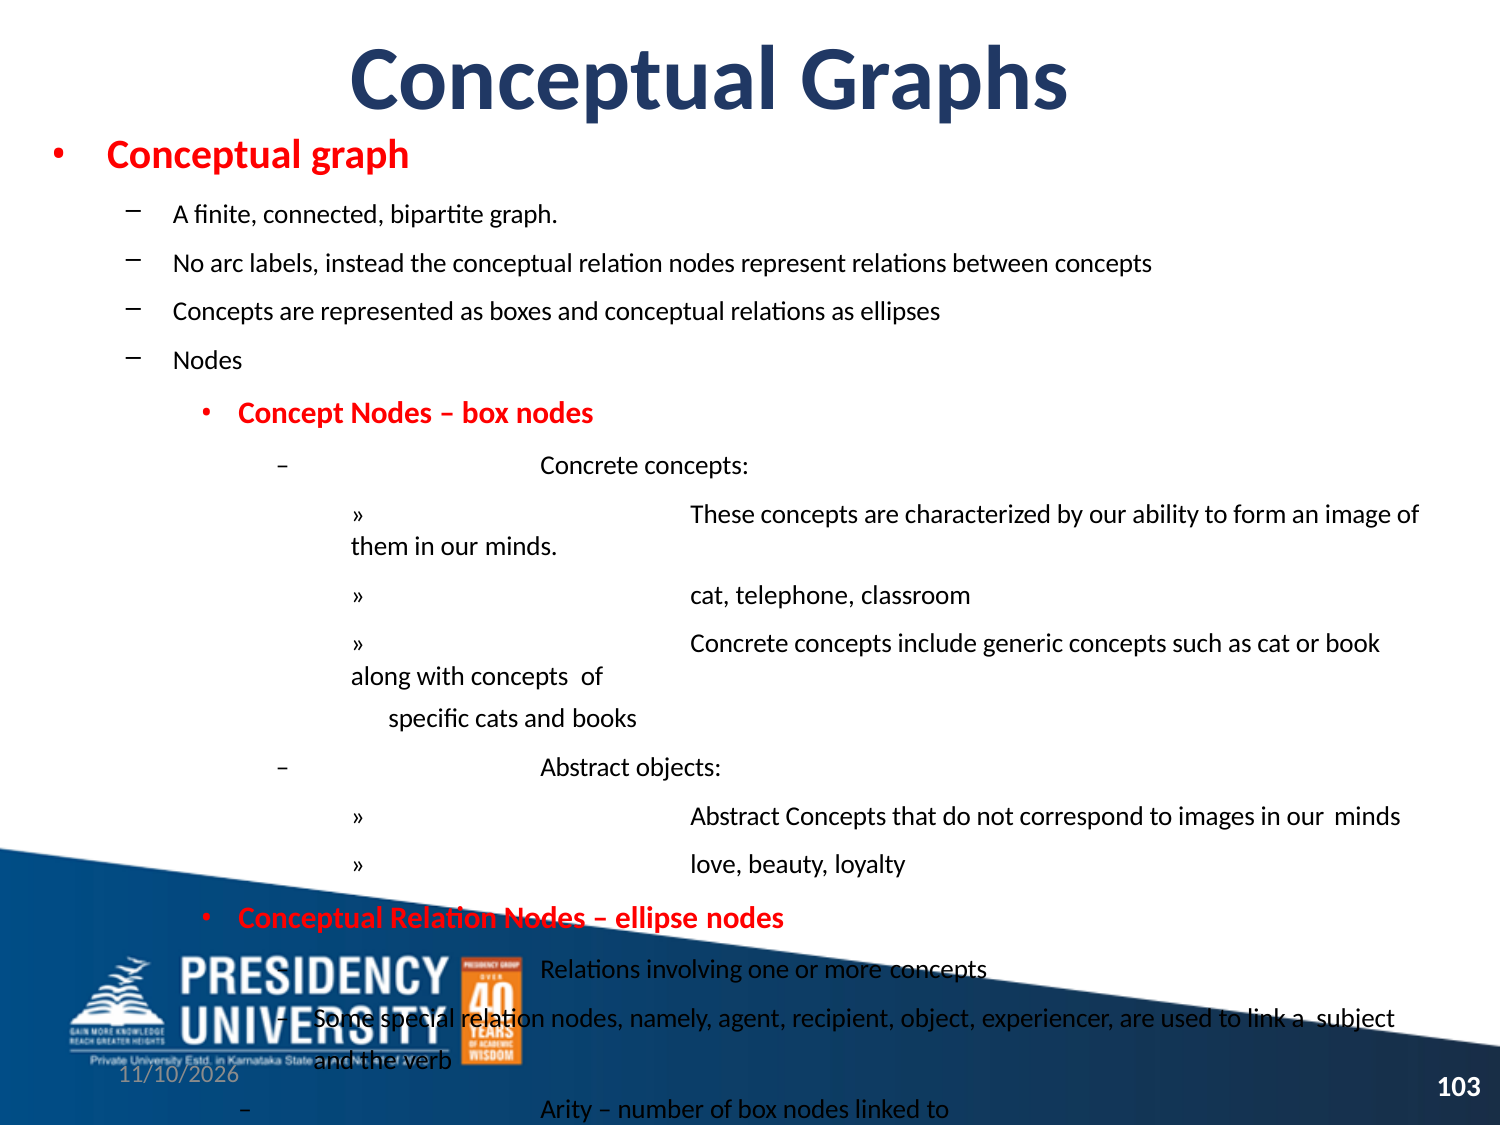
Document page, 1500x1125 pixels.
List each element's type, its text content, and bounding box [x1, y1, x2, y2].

text_box Conceptual graph A finite, connected, bipartite graph. No arc labels, instead the conceptual relation nodes represent relations between concepts Concepts are represented as boxes and conceptual relations as ellipses Nodes Concept Nodes – box nodes – Concrete concepts: » These concepts are characterized by our ability to form an image of them in our minds. » cat, telephone, classroom » Concrete concepts include generic concepts such as cat or book along with concepts of specific cats and books – Abstract objects: » Abstract Concepts that do not correspond to images in our minds » love, beauty, loyalty Conceptual Relation Nodes – ellipse nodes – Relations involving one or more concepts – Some special relation nodes, namely, agent, recipient, object, experiencer, are used to link a subject and the verb – Arity – number of box nodes linked to [48, 124, 1442, 1124]
title Conceptual Graphs [348, 0, 1143, 167]
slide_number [103, 1042, 441, 1103]
picture [0, 845, 1500, 1125]
slide_number 103 [1158, 1054, 1496, 1115]
